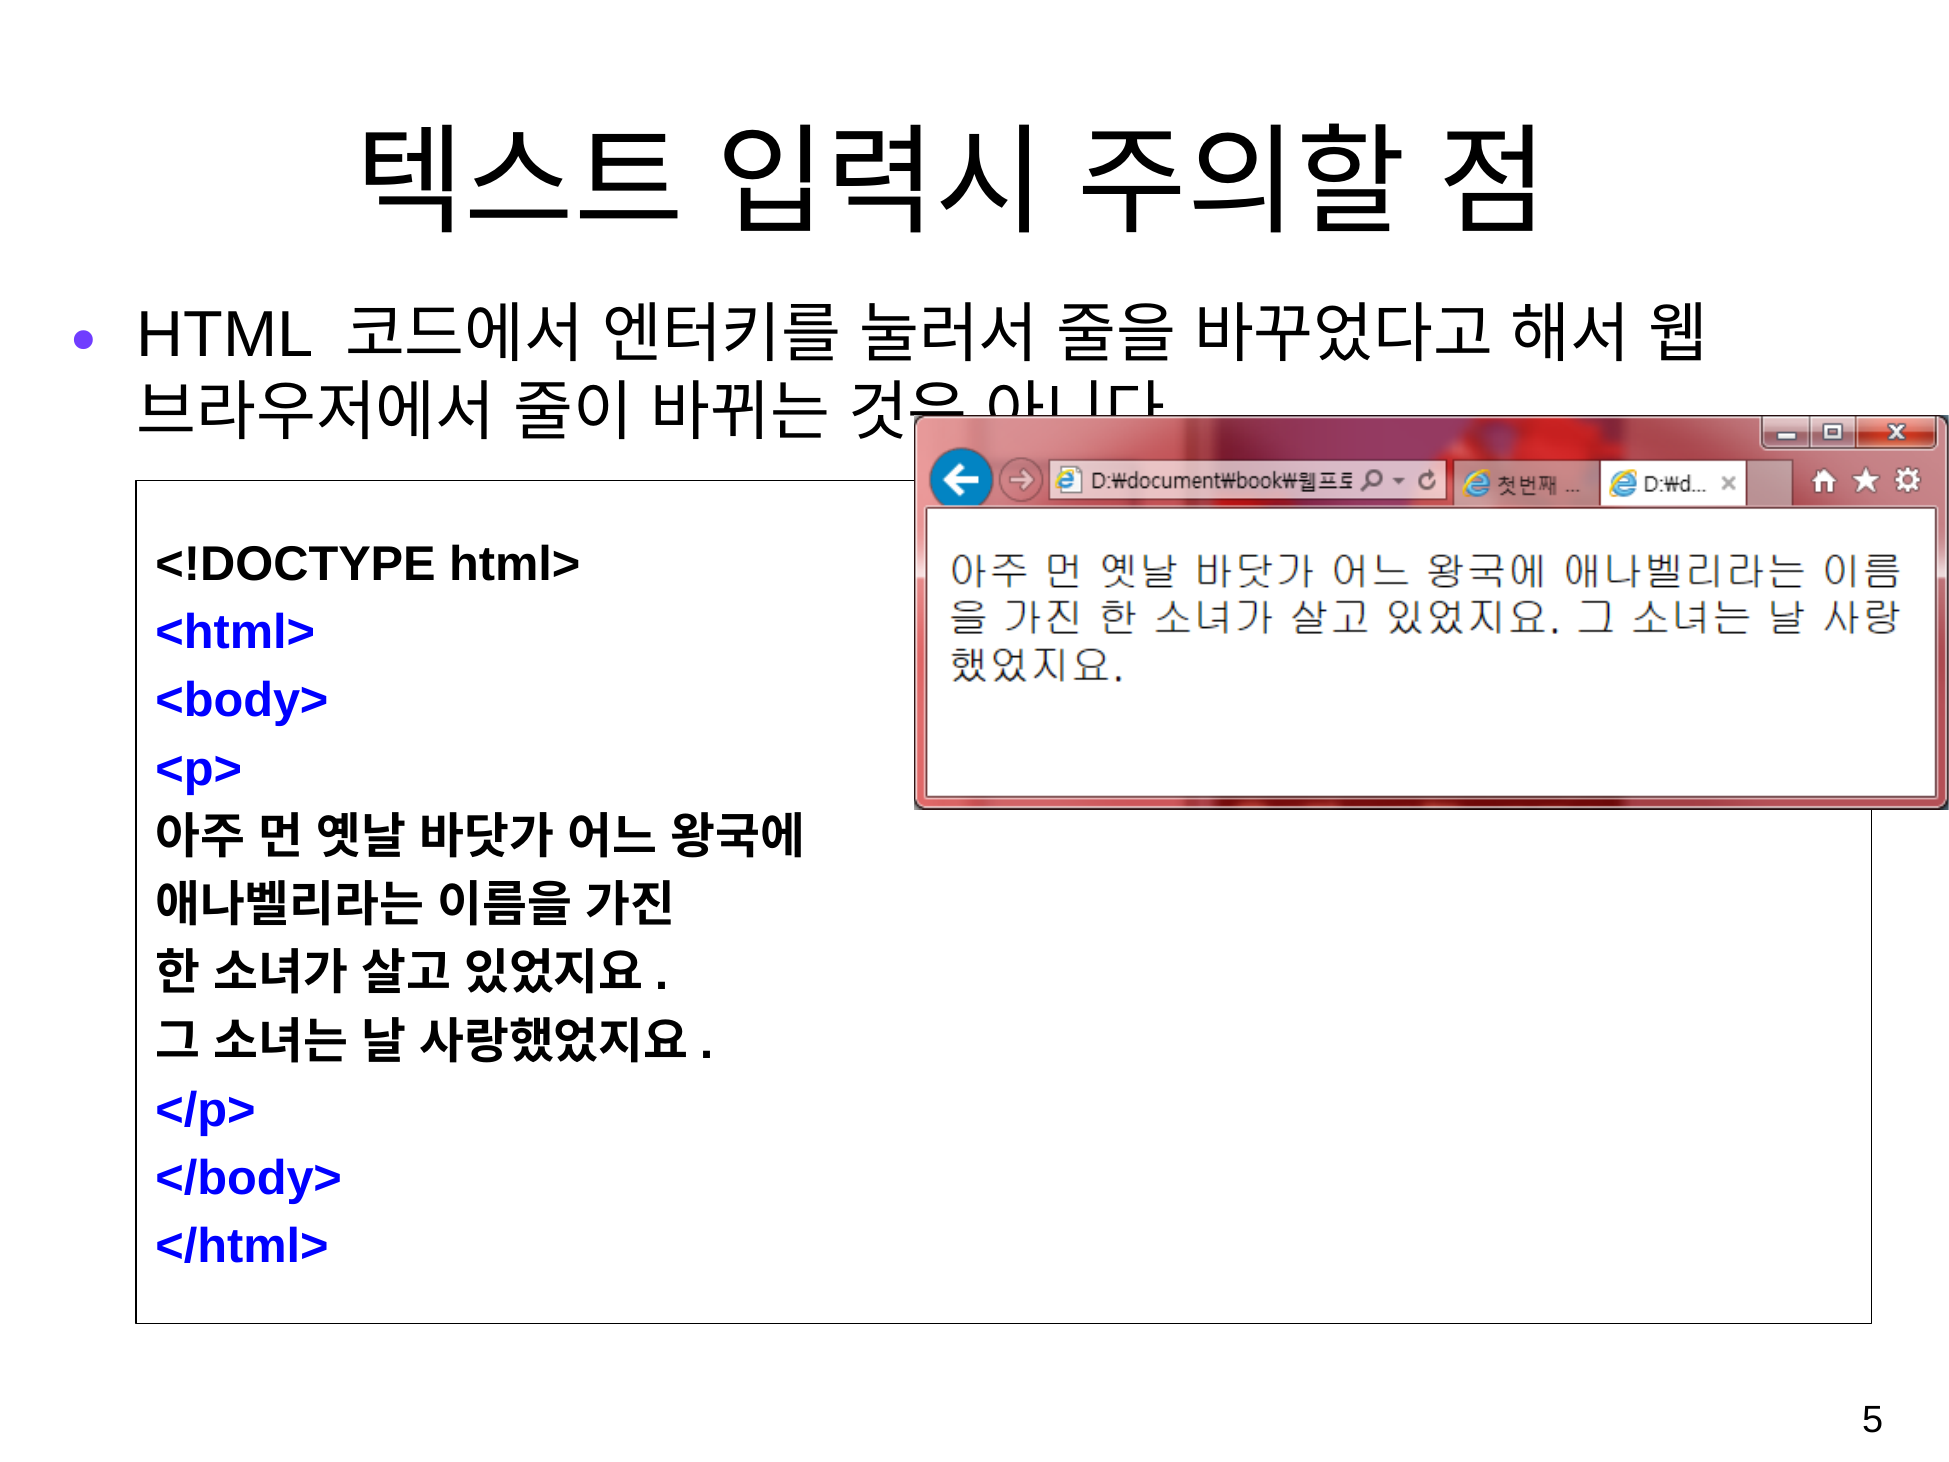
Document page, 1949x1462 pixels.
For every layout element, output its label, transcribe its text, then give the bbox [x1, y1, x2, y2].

slide_number 5 [1496, 1372, 1899, 1462]
picture [914, 415, 1949, 810]
title 텍스트 입력시 주의할 점 [156, 92, 1749, 255]
list HTML 코드에서 엔터키를 눌러서 줄을 바꾸었다고 해서 웹 브라우저에서 줄이 바뀌는 것은 아니다. [48, 284, 1897, 1343]
text_box <!DOCTYPE html> <html> <body> <p> 아주 먼 옛날 바닷가 어느 왕국에 애나벨리라는 이름을 가진 한 소녀가 살고 있었지요. 그 소녀는 날 사랑했었지요. </p> </body> </html> [135, 480, 1872, 1324]
